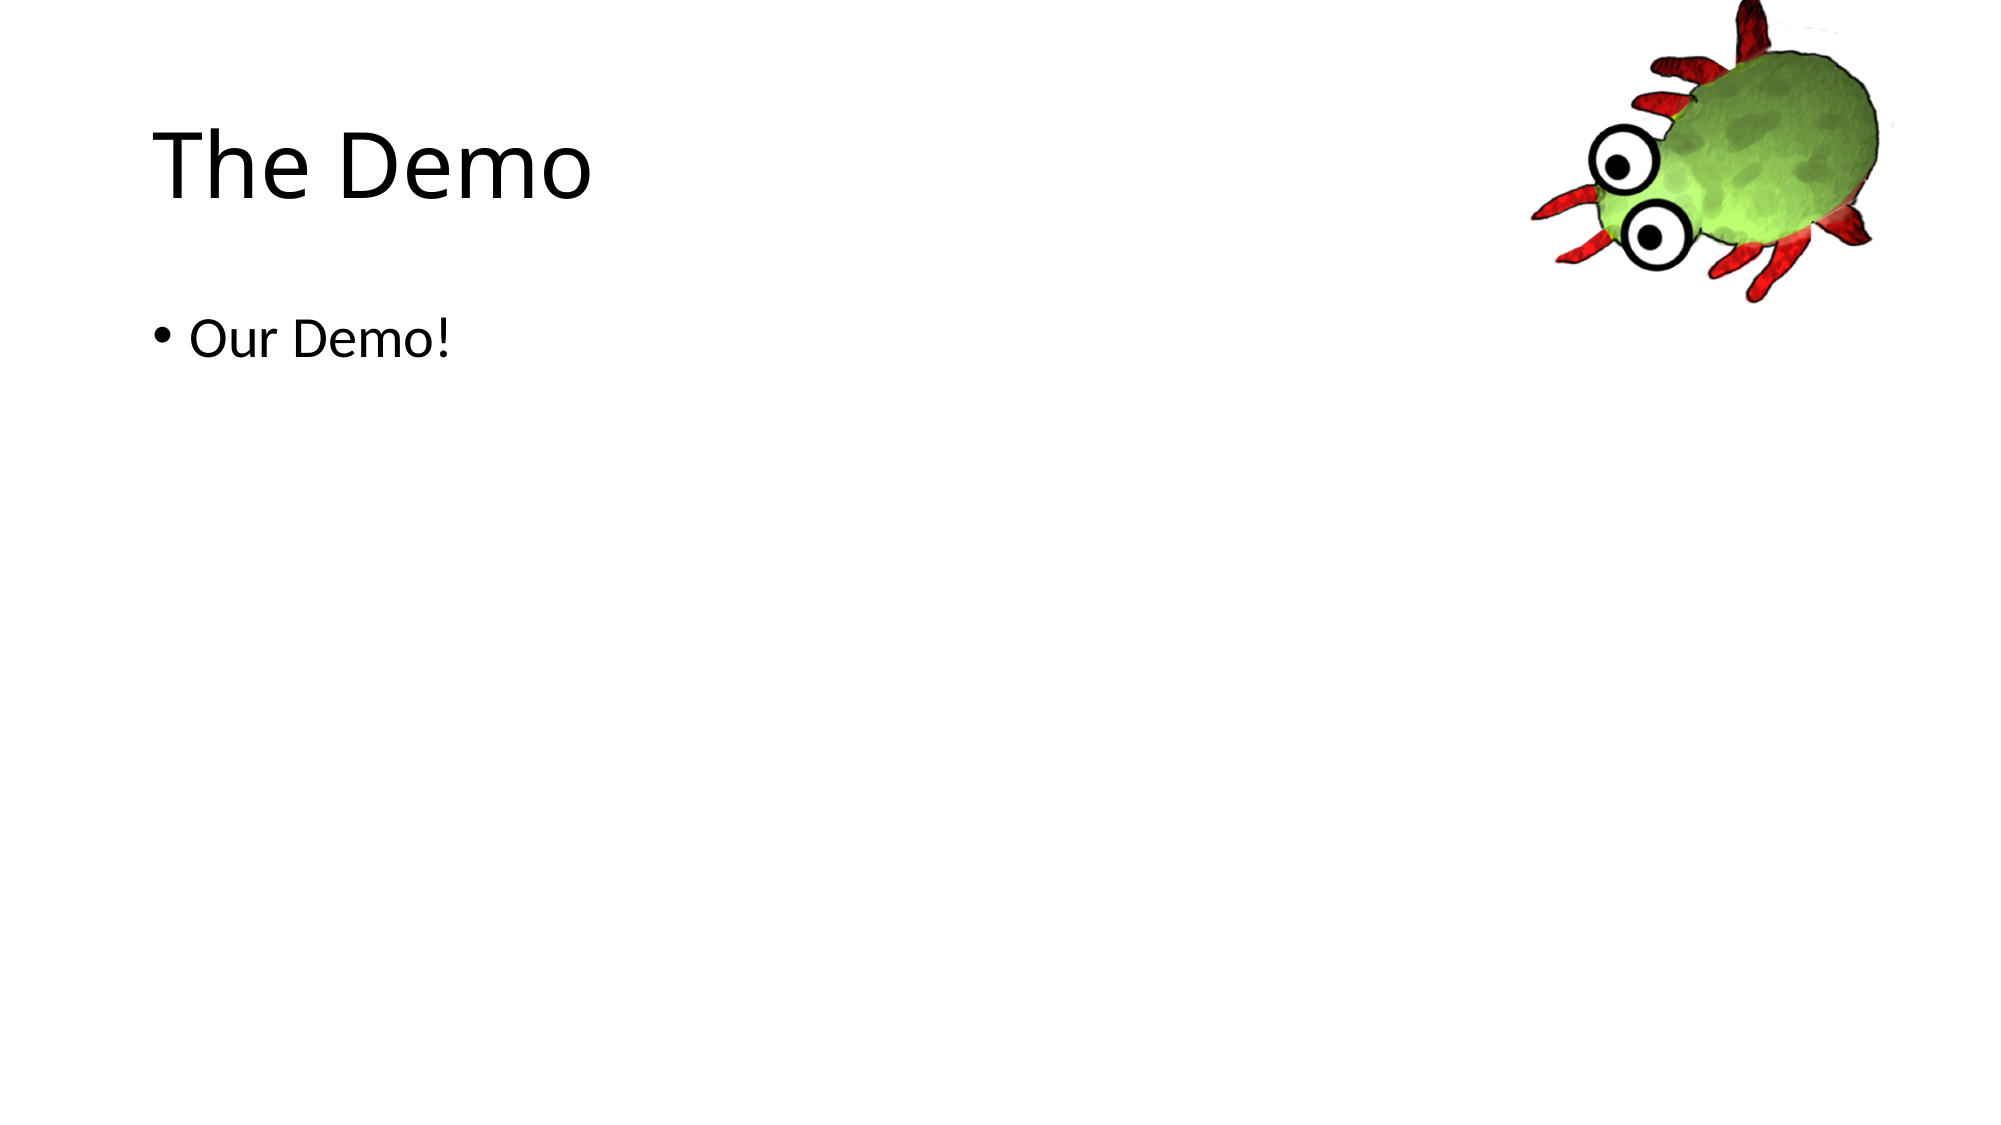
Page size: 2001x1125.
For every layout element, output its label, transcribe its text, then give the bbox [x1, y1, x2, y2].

title The Demo [137, 59, 1518, 278]
picture [1473, 0, 1938, 384]
list Our Demo! [137, 299, 1863, 1014]
